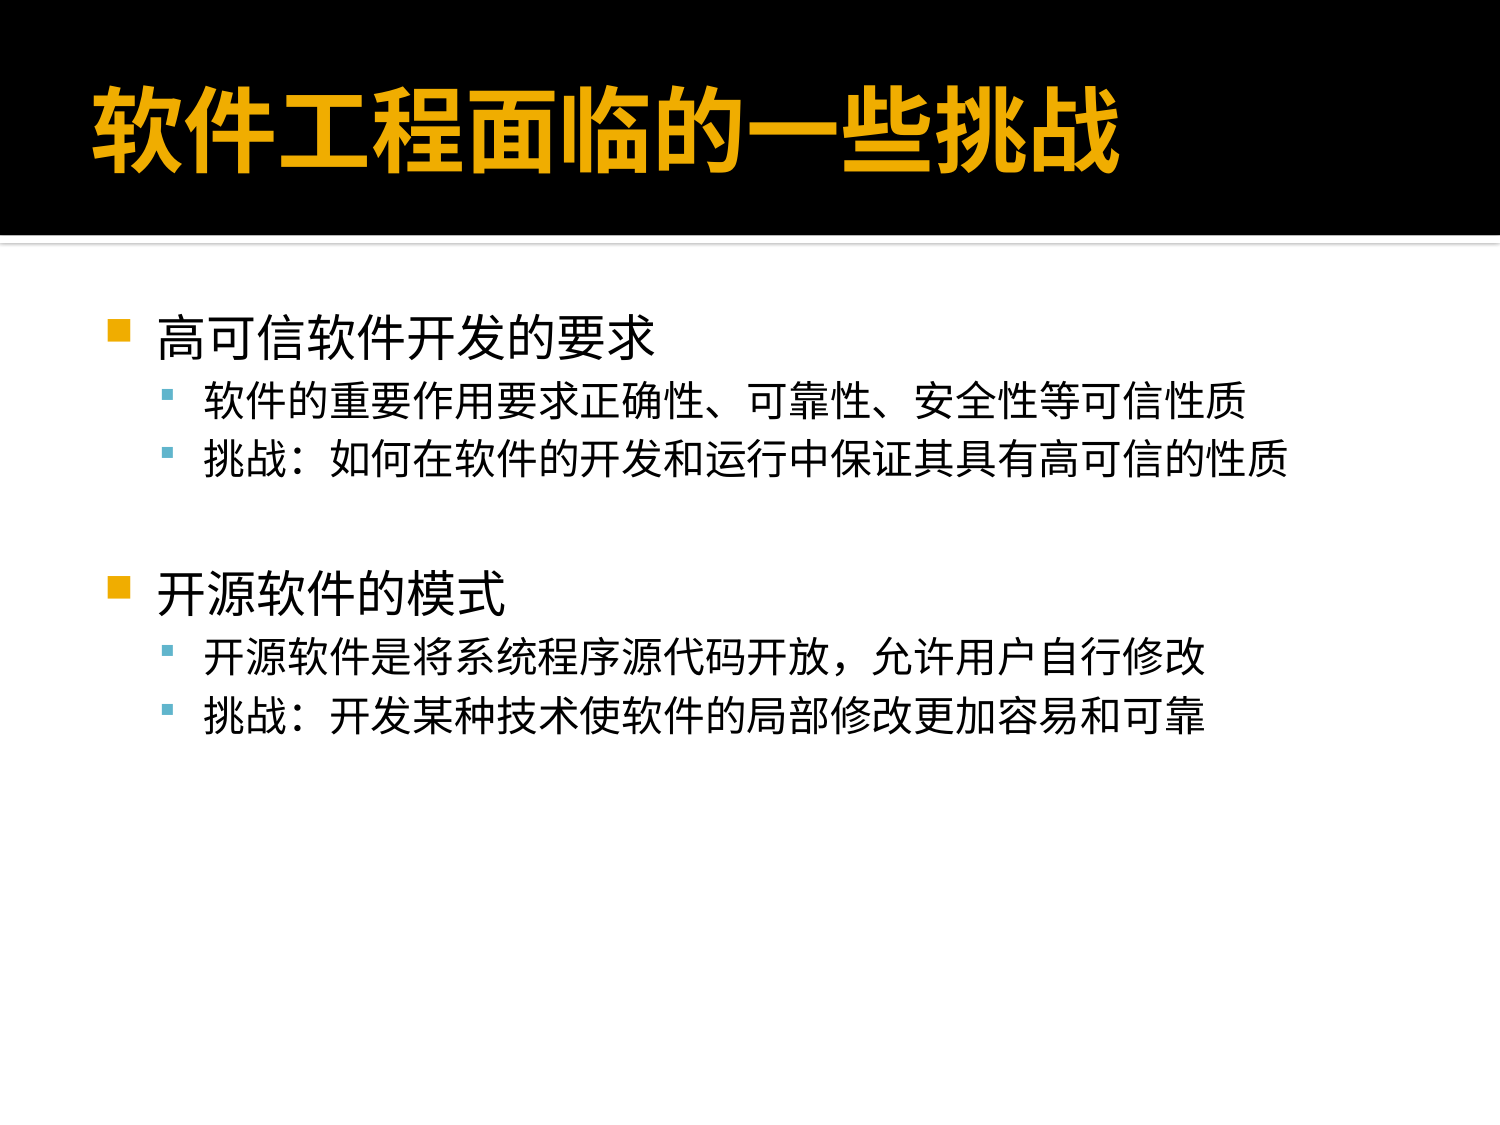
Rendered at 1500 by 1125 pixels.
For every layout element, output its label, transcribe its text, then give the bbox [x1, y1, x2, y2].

title 软件工程面临的一些挑战 [75, 25, 1425, 231]
list 高可信软件开发的要求 软件的重要作用要求正确性、可靠性、安全性等可信性质 挑战：如何在软件的开发和运行中保证其具有高可信的性质 开源软件的模式 开源软件是将系统程序源代码开放，允许用户自行修改 挑战：开发某种技术使软件的局部修改更加容易和可靠 [75, 291, 1425, 1050]
